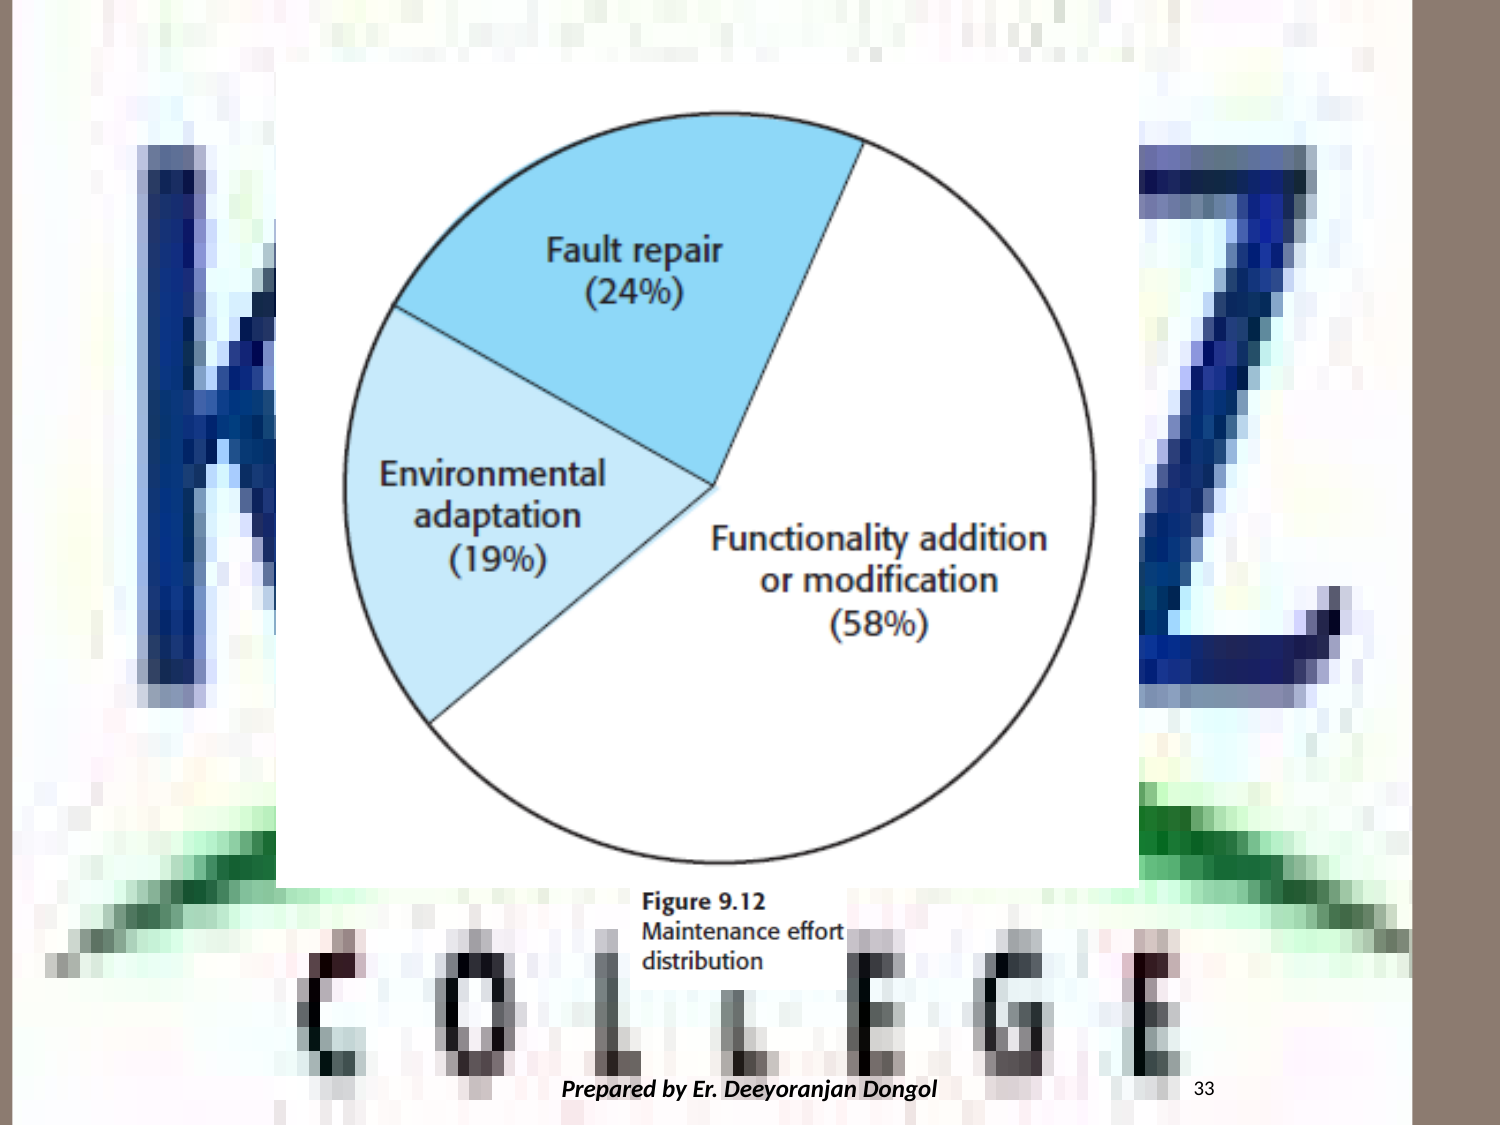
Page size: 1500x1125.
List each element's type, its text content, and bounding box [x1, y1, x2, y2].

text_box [276, 62, 1140, 990]
picture [13, 0, 1412, 1125]
slide_number 33 [1067, 1061, 1230, 1112]
footer Prepared by Er. Deeyoranjan Dongol [443, 1062, 1057, 1113]
